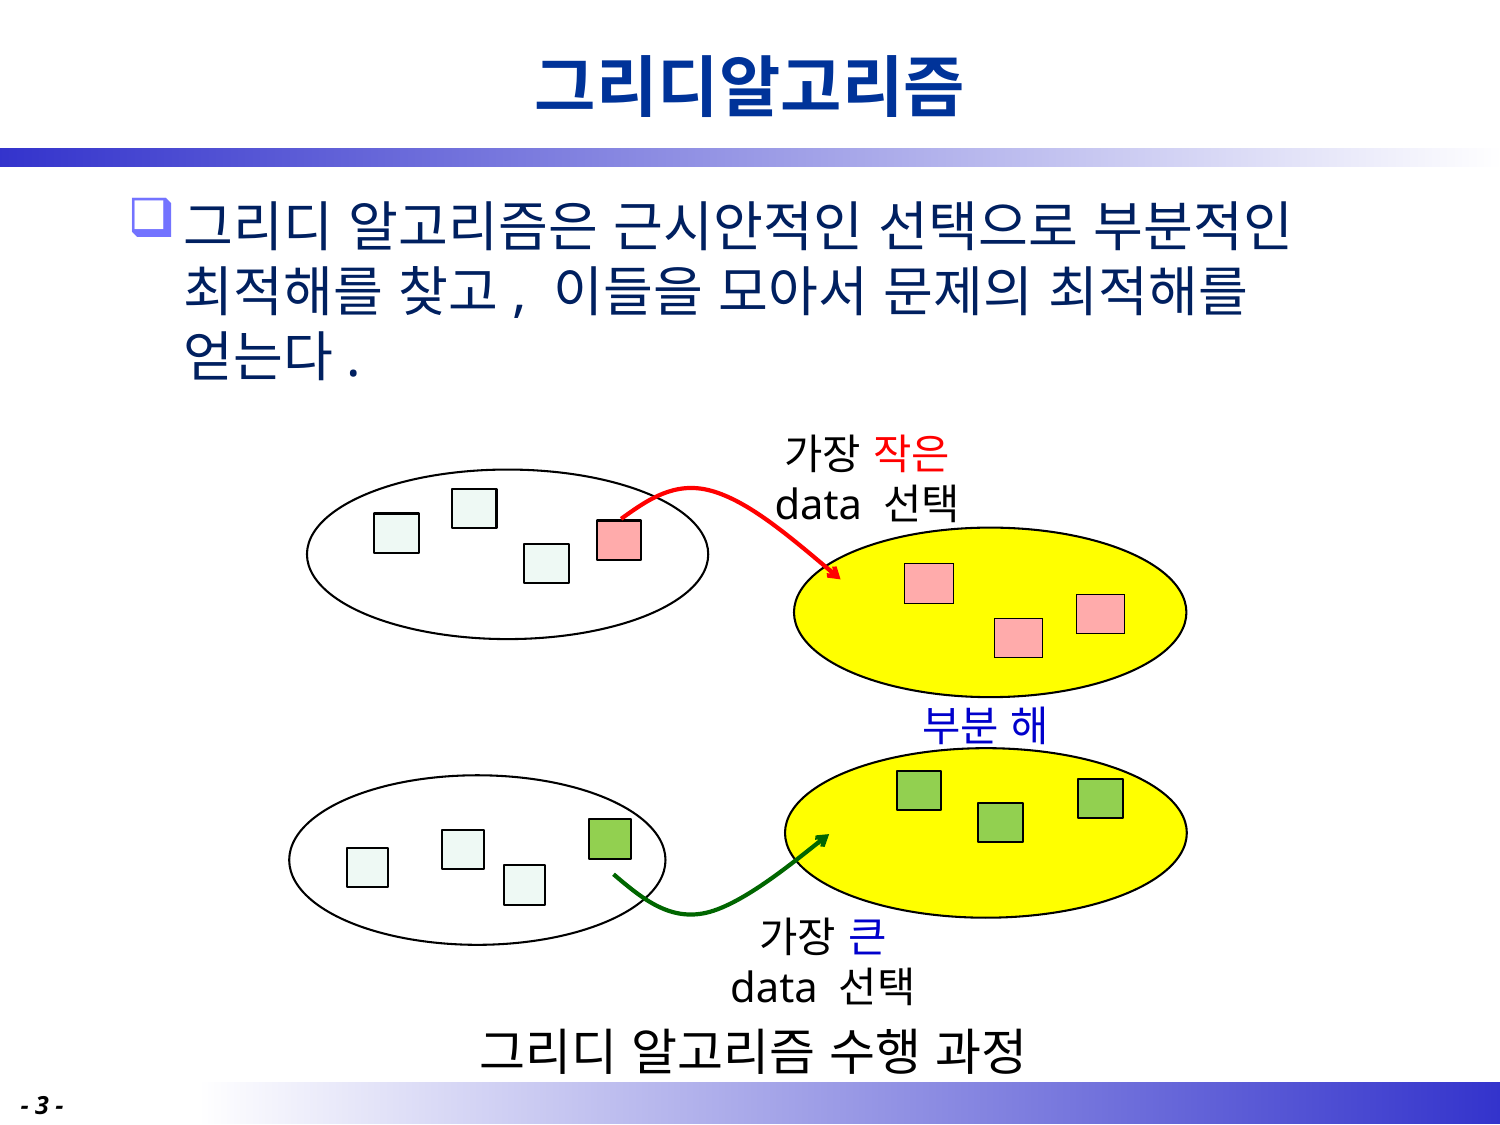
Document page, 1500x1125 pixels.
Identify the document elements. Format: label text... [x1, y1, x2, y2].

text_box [288, 420, 1188, 1059]
title 그리디알고리즘 [112, 7, 1388, 163]
slide_number - 3 - [5, 1082, 113, 1118]
list 그리디 알고리즘은 근시안적인 선택으로 부분적인 최적해를 찾고, 이들을 모아서 문제의 최적해를 얻는다. [112, 184, 1388, 1082]
